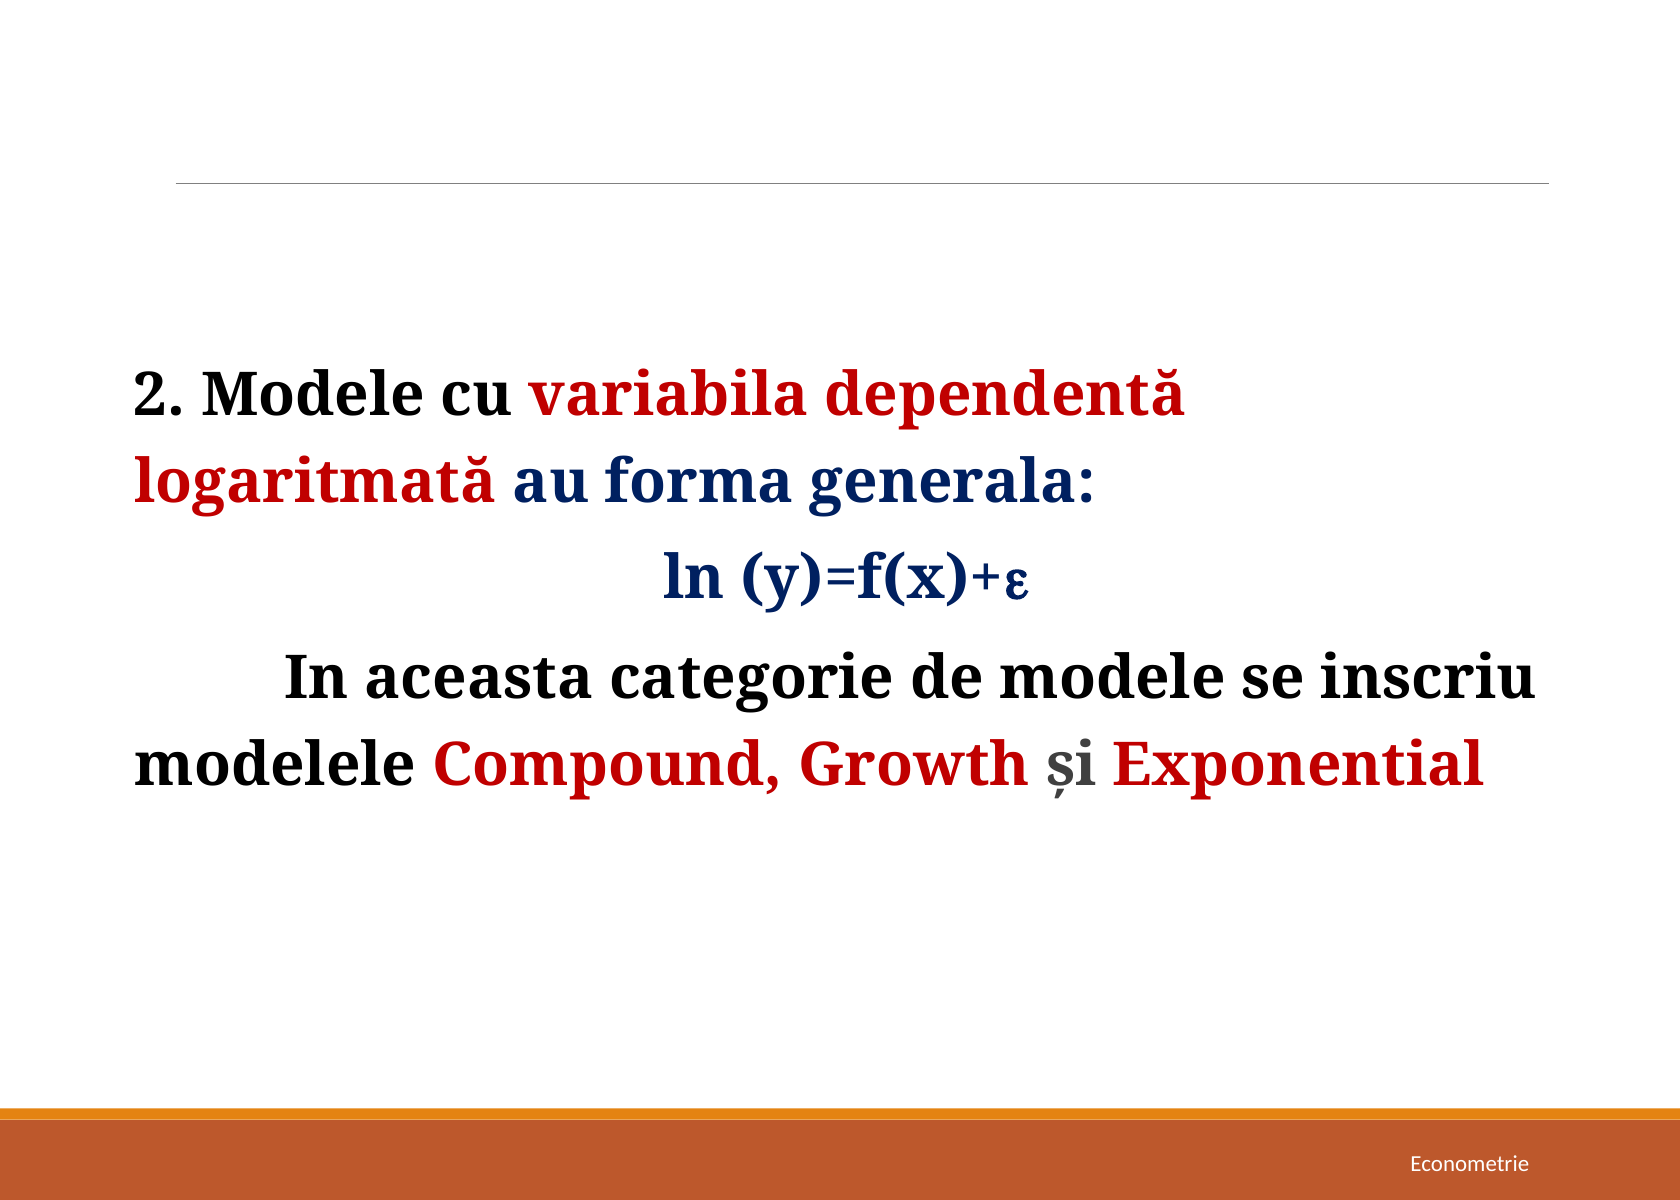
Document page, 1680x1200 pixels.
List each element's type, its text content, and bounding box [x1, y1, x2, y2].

slide_number Econometrie [1364, 1130, 1546, 1195]
list 2. Modele cu variabila dependentă logaritmată au forma generala: ln (y)=f(x)+ In aceasta categorie de modele se inscriu modelele Compound, Growth și Exponential [114, 229, 1560, 976]
